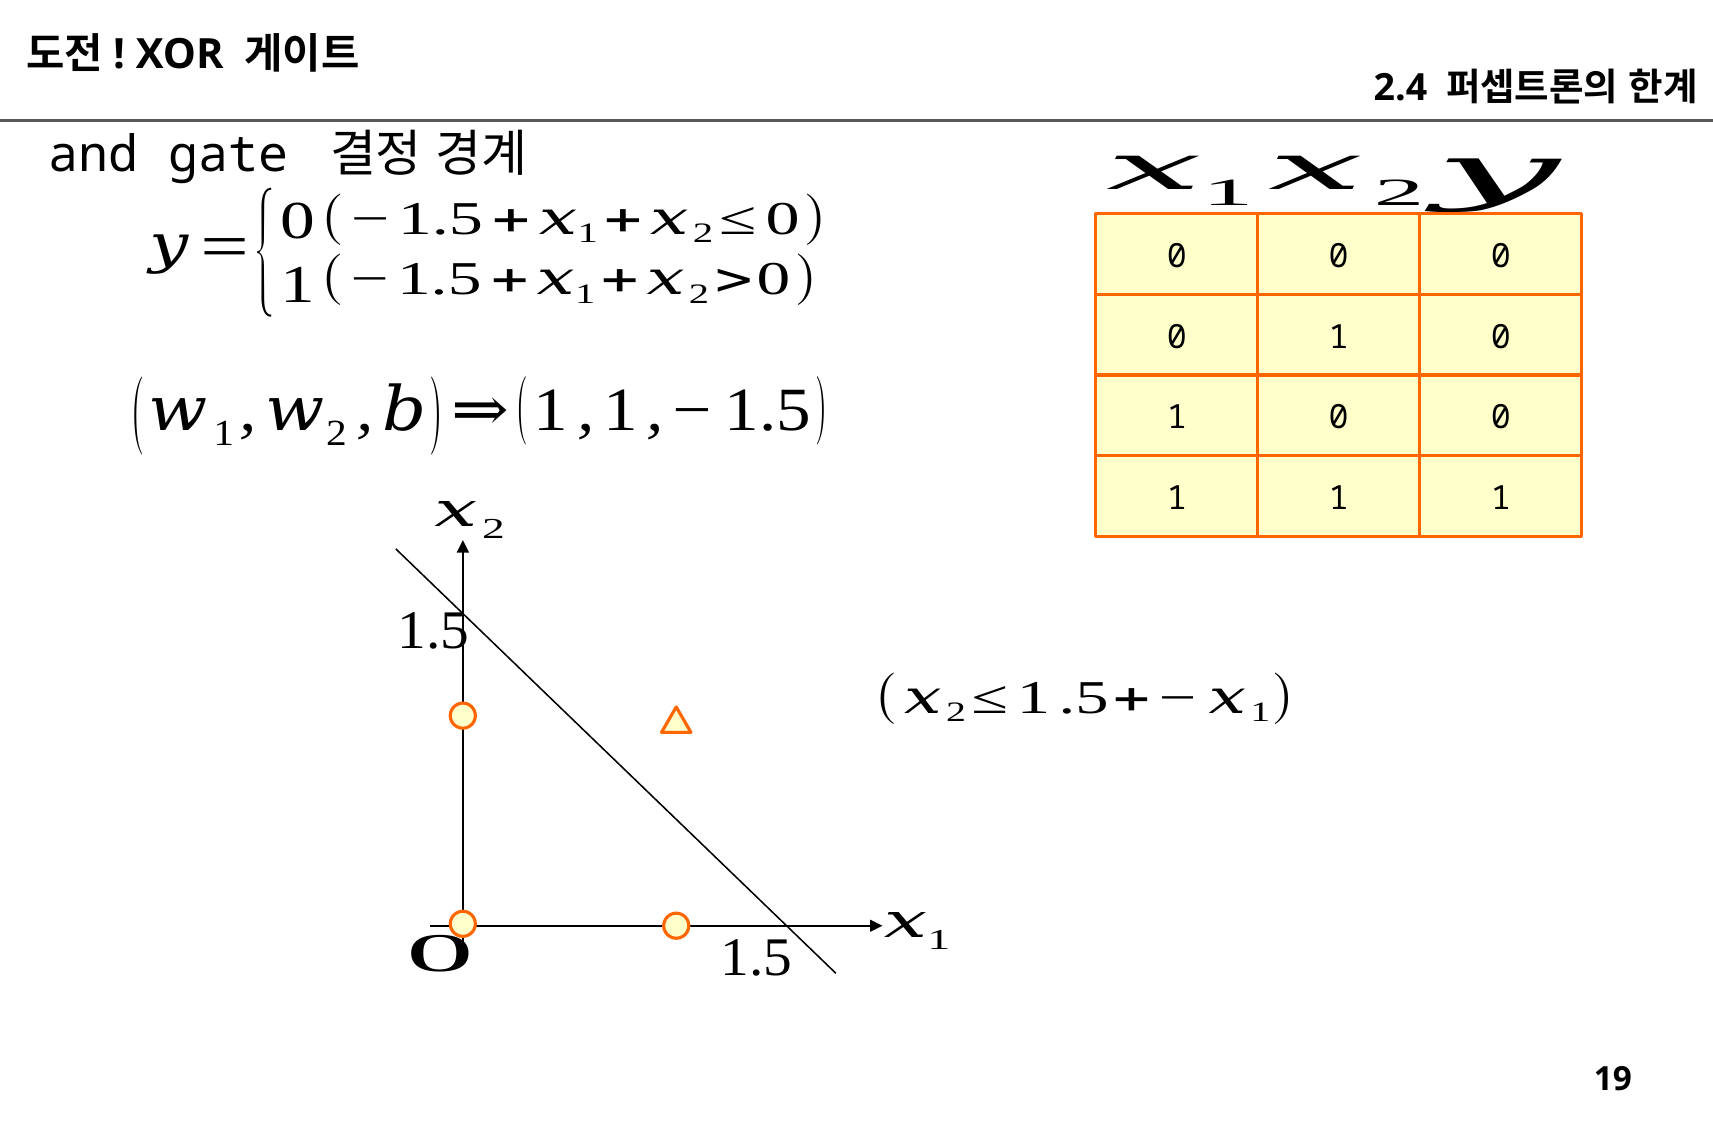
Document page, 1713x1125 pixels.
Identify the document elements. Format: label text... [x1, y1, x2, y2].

text_box 0 [1418, 212, 1584, 292]
text_box 0 [1256, 373, 1418, 454]
text_box 1 [1256, 292, 1418, 373]
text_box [395, 548, 837, 974]
text_box 1 [1094, 373, 1256, 454]
text_box 1 [1256, 454, 1418, 538]
text_box 0 [1418, 292, 1584, 373]
text_box 도전! XOR 게이트 [11, 13, 778, 80]
text_box 1 [1094, 454, 1256, 538]
text_box 0 [1256, 212, 1418, 292]
text_box 2.4 퍼셉트론의 한계 [916, 44, 1713, 111]
text_box 0 [1094, 212, 1256, 292]
text_box 0 [1418, 373, 1584, 454]
text_box and gate 결정 경계 [33, 113, 544, 189]
text_box 0 [1094, 292, 1256, 373]
text_box 1 [1418, 454, 1584, 538]
